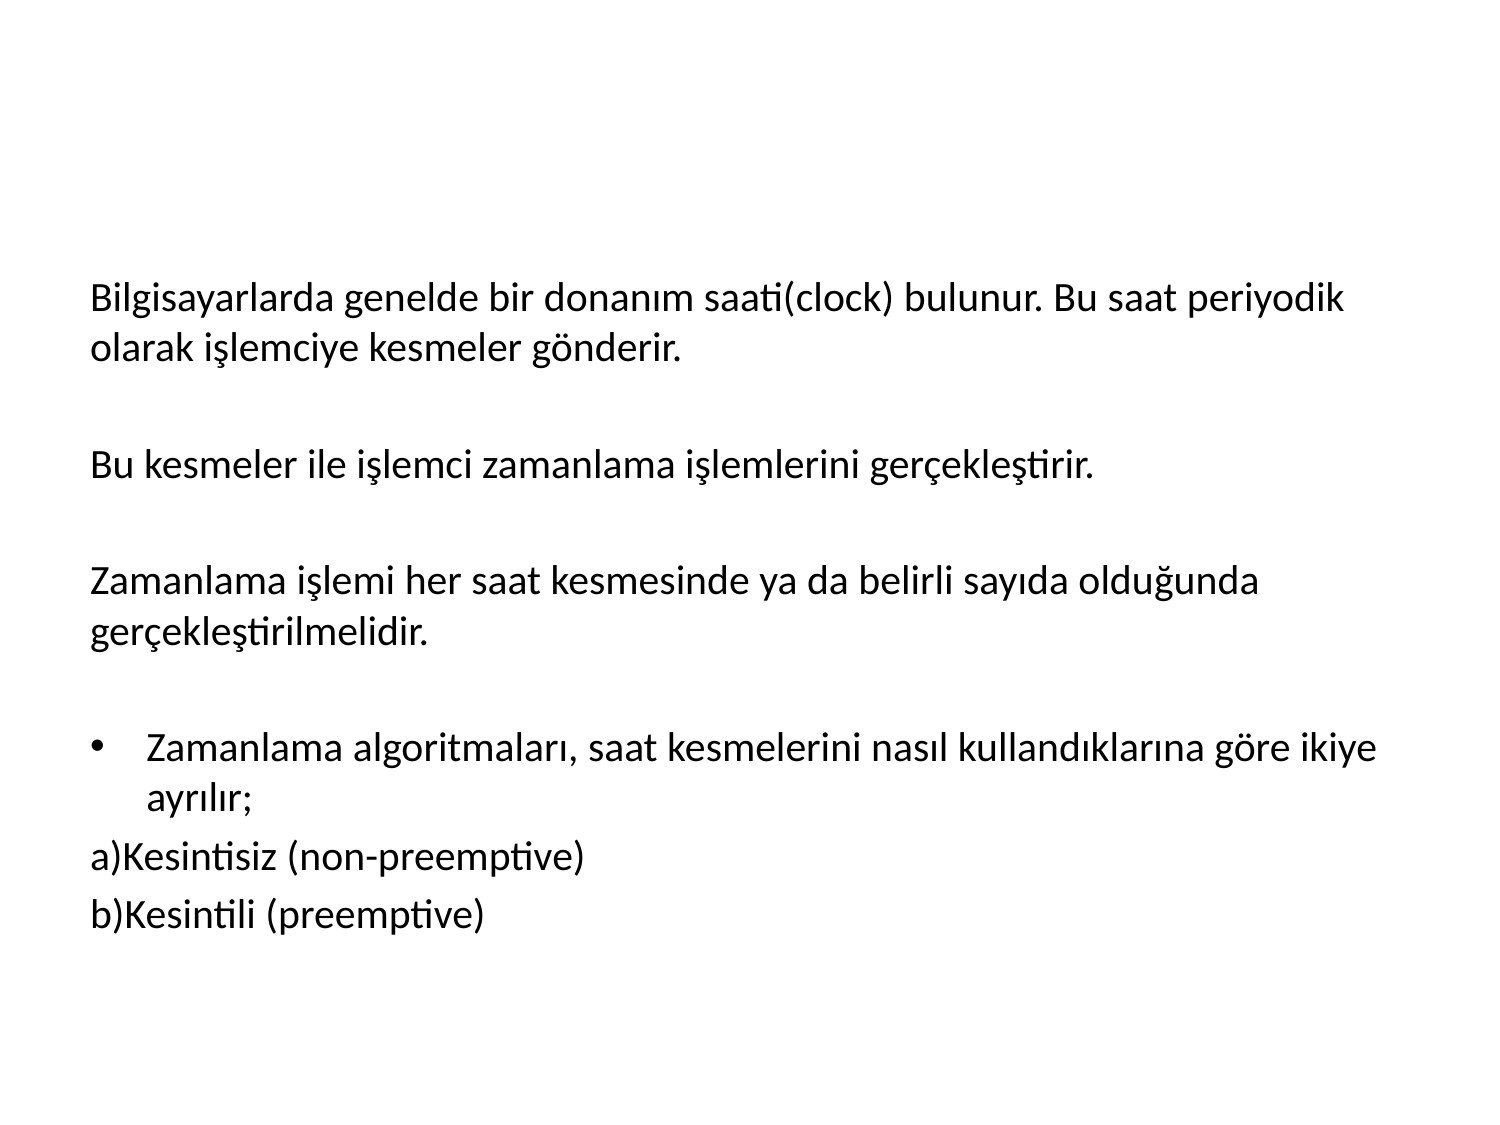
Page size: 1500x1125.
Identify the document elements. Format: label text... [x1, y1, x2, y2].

list Bilgisayarlarda genelde bir donanım saati(clock) bulunur. Bu saat periyodik olarak işlemciye kesmeler gönderir. Bu kesmeler ile işlemci zamanlama işlemlerini gerçekleştirir. Zamanlama işlemi her saat kesmesinde ya da belirli sayıda olduğunda gerçekleştirilmelidir. Zamanlama algoritmaları, saat kesmelerini nasıl kullandıklarına göre ikiye ayrılır; a)Kesintisiz (non-preemptive) b)Kesintili (preemptive) [75, 262, 1425, 1005]
